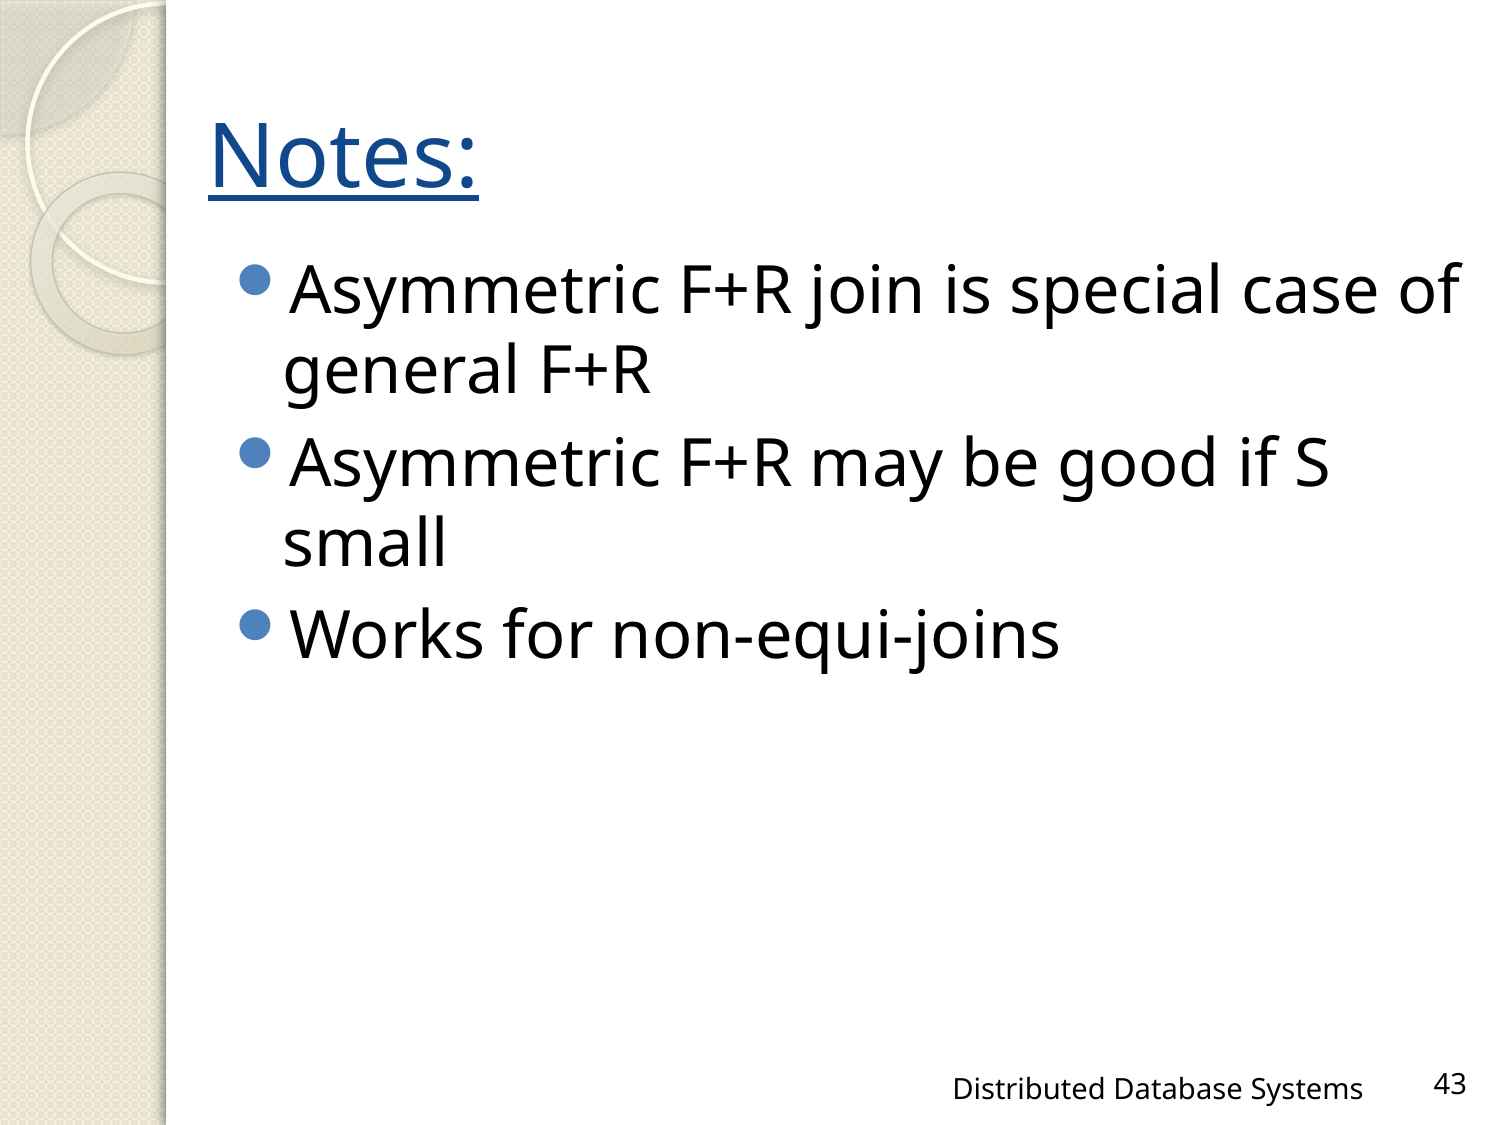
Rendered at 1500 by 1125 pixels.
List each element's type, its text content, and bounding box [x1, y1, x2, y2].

slide_number 43 [1413, 1034, 1488, 1113]
list Asymmetric F+R join is special case of general F+R Asymmetric F+R may be good if S small Works for non-equi-joins [207, 239, 1483, 915]
title Notes: [192, 58, 1468, 246]
footer Distributed Database Systems [937, 1034, 1413, 1113]
